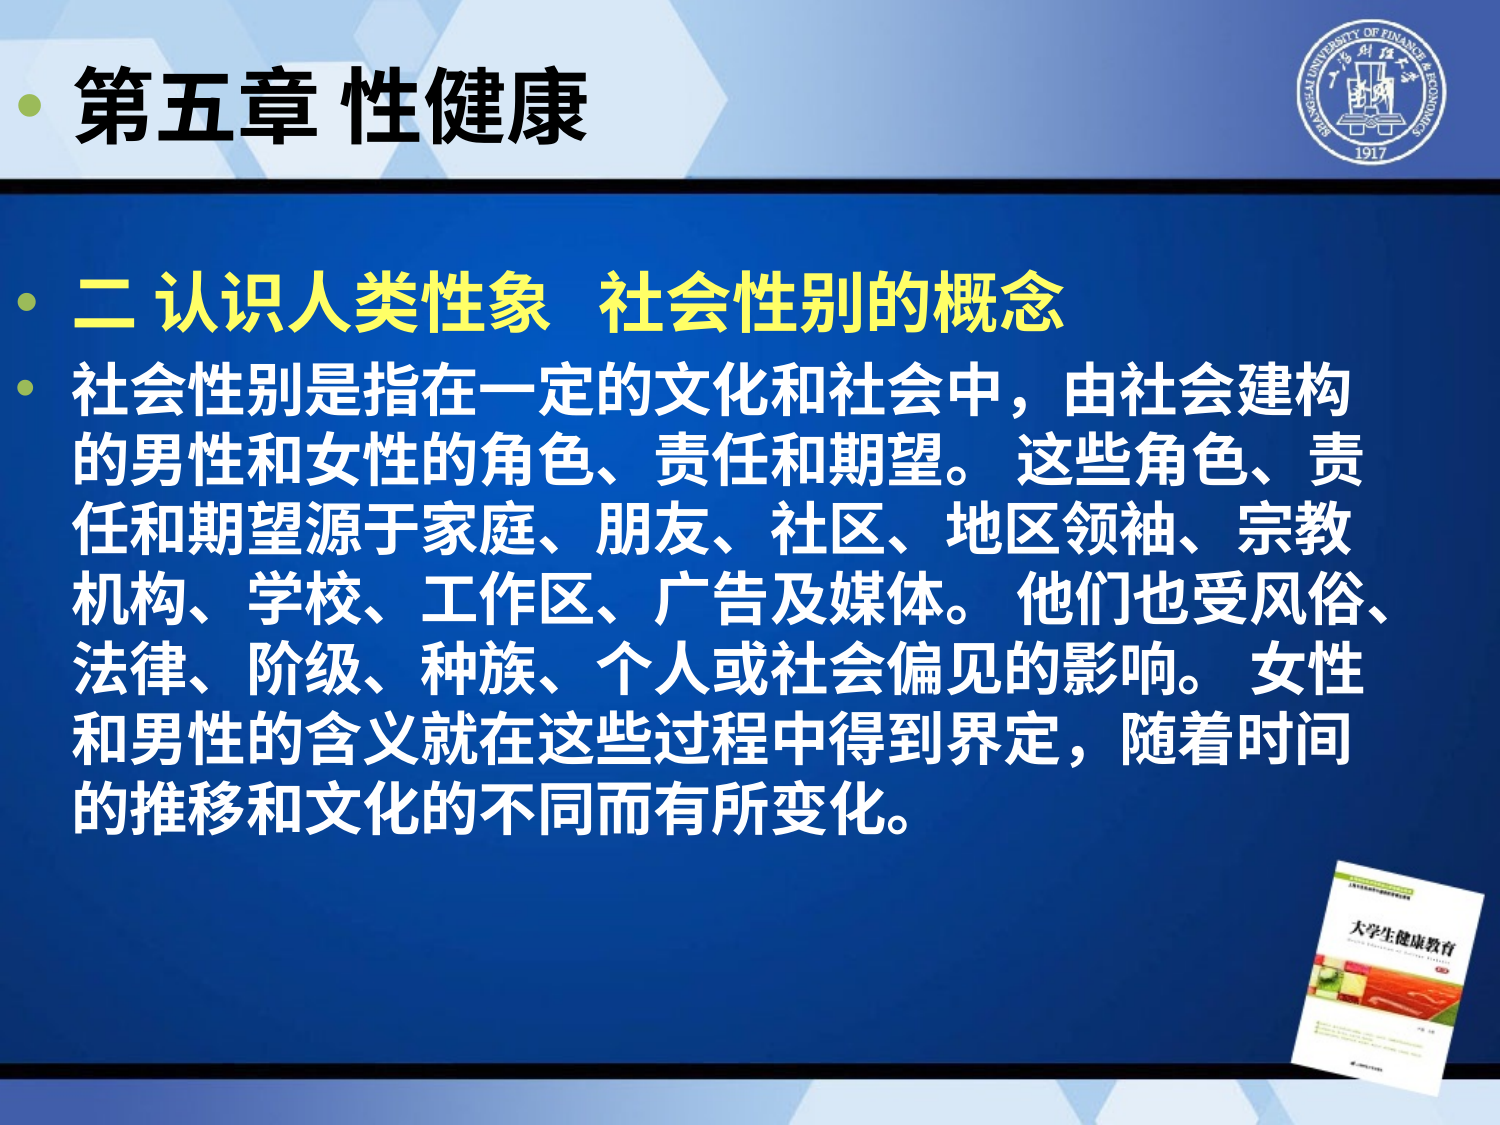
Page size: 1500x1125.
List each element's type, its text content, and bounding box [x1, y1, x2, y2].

picture [0, 0, 1500, 1125]
list 第五章 性健康 二 认识人类性象 社会性别的概念 社会性别是指在一定的文化和社会中，由社会建构的男性和女性的角色、责任和期望。 这些角色、责任和期望源于家庭、朋友、社区、地区领袖、宗教机构、学校、工作区、广告及媒体。 他们也受风俗、法律、阶级、种族、个人或社会偏见的影响。 女性和男性的含义就在这些过程中得到界定，随着时间的推移和文化的不同而有所变化。 [0, 46, 1425, 1005]
